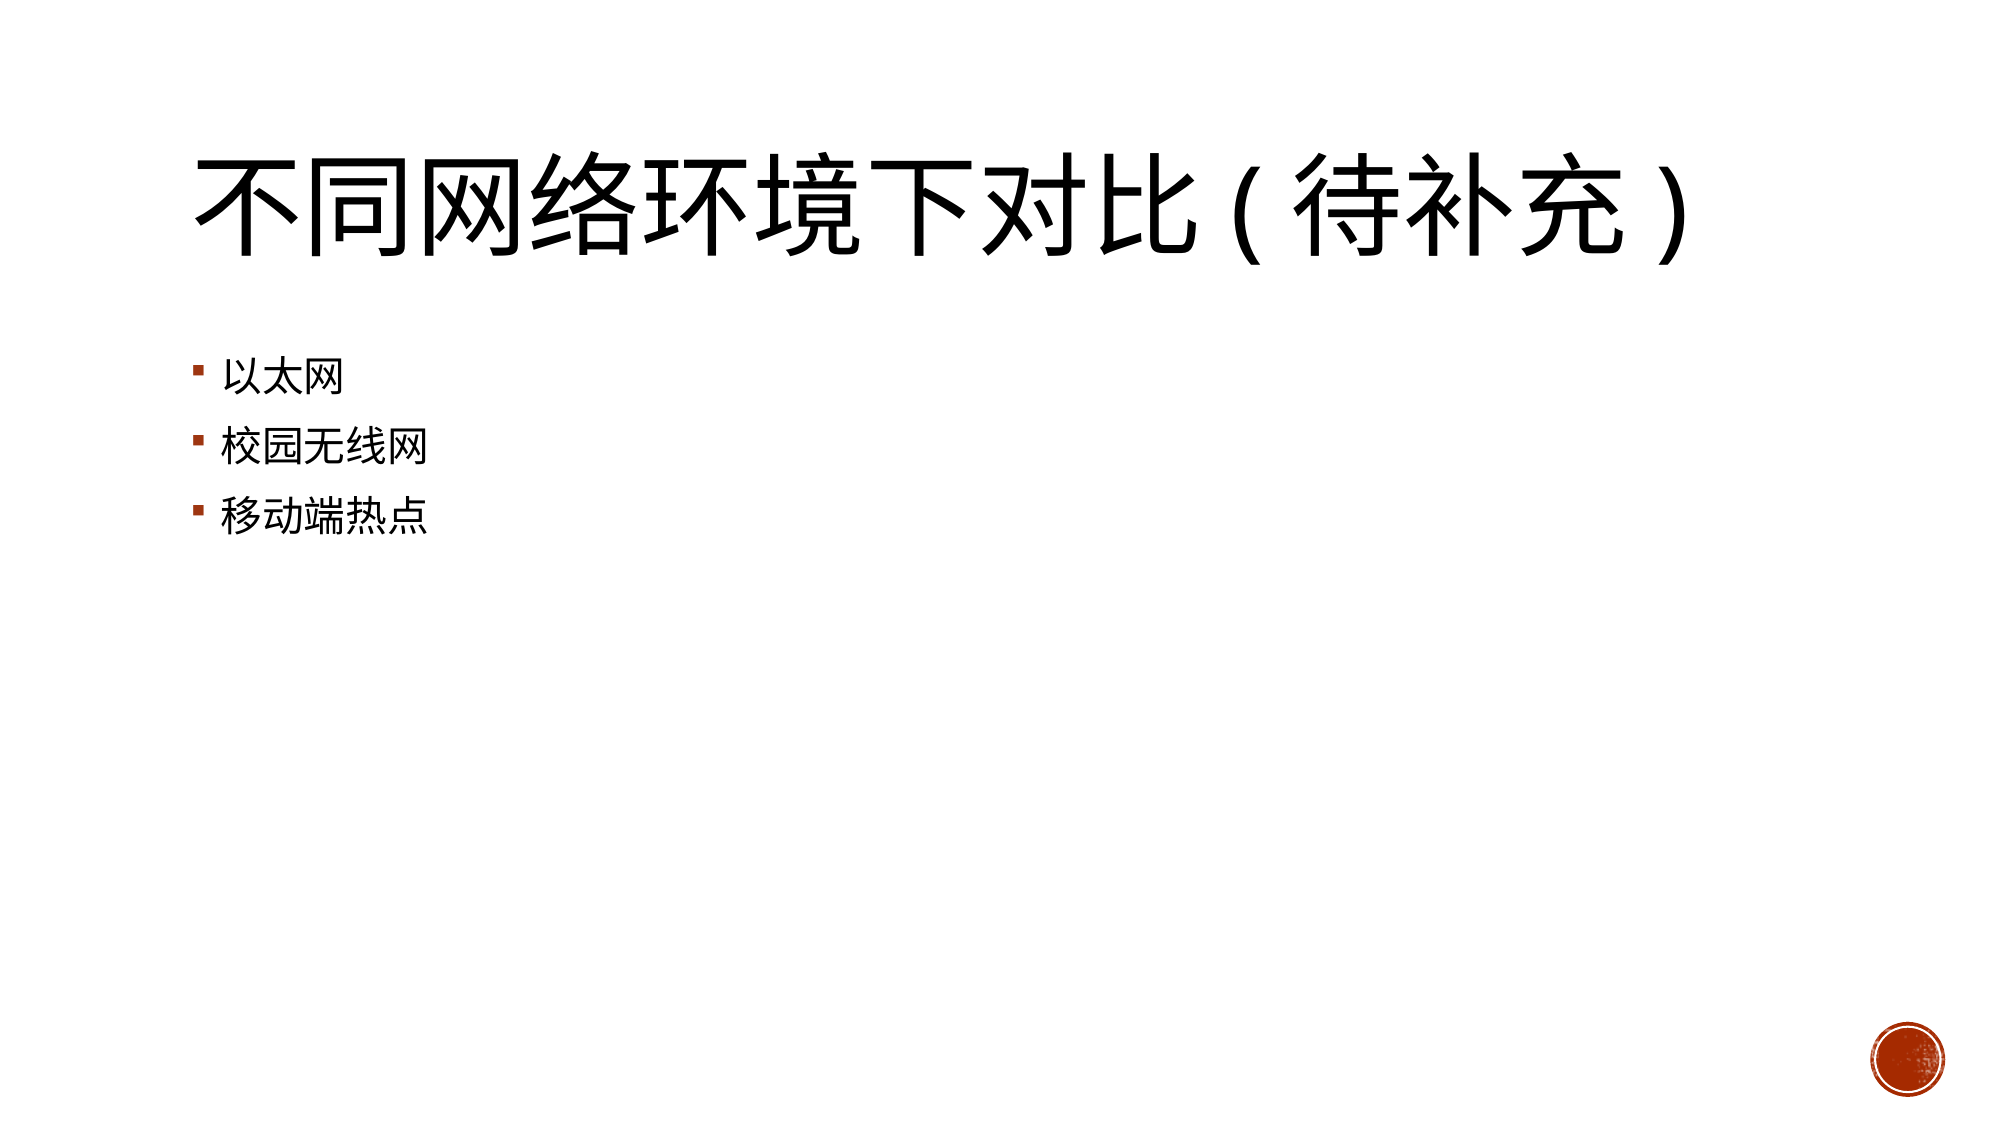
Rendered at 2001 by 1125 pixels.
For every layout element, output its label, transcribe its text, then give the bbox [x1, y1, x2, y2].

list 以太网 校园无线网 移动端热点 [175, 348, 1826, 1013]
title 不同网络环境下对比(待补充) [175, 79, 1826, 344]
